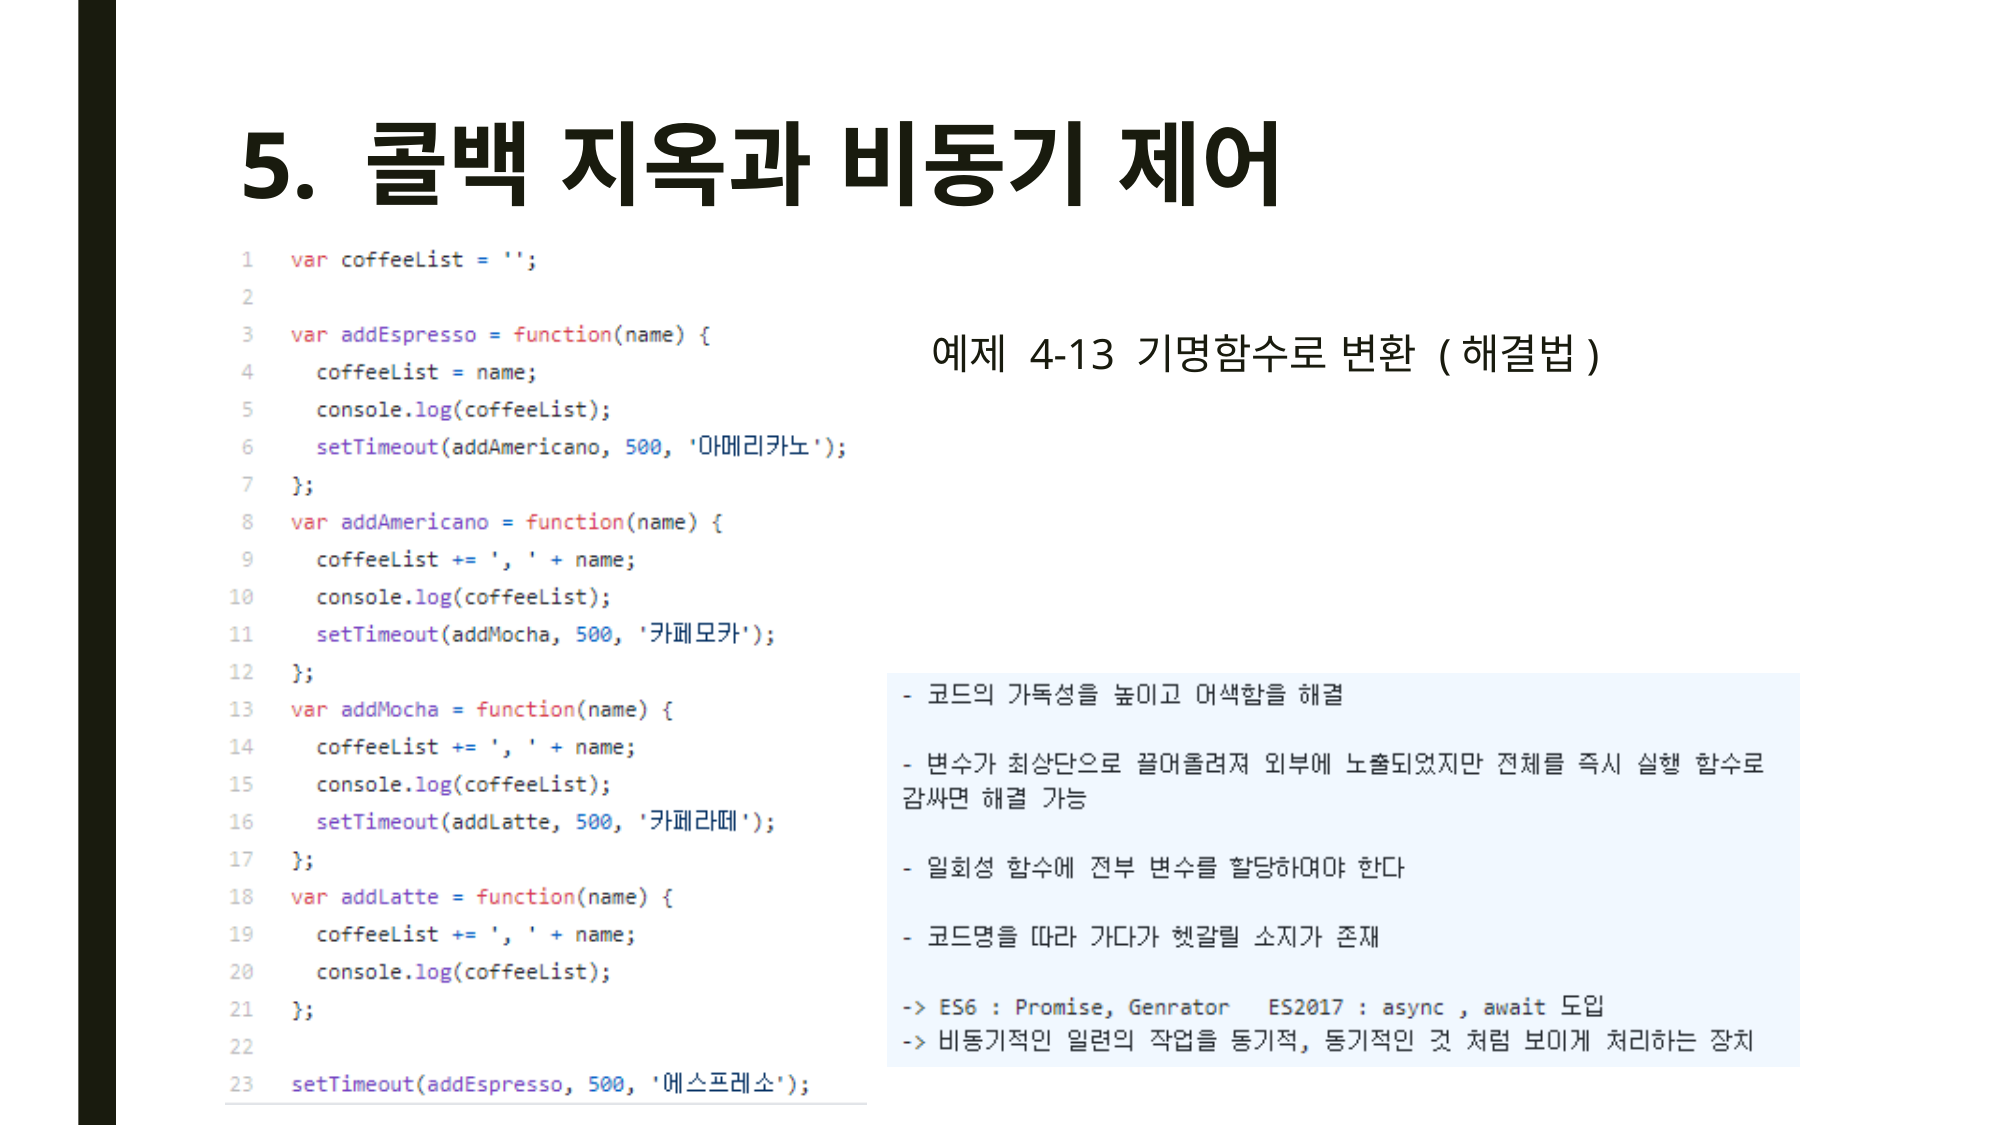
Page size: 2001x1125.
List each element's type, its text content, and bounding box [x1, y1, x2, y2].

picture [887, 673, 1800, 1067]
title 5. 콜백 지옥과 비동기 제어 [225, 112, 1800, 357]
text_box 예제 4-13 기명함수로 변환 (해결법) [916, 324, 2000, 389]
picture [224, 241, 867, 1105]
